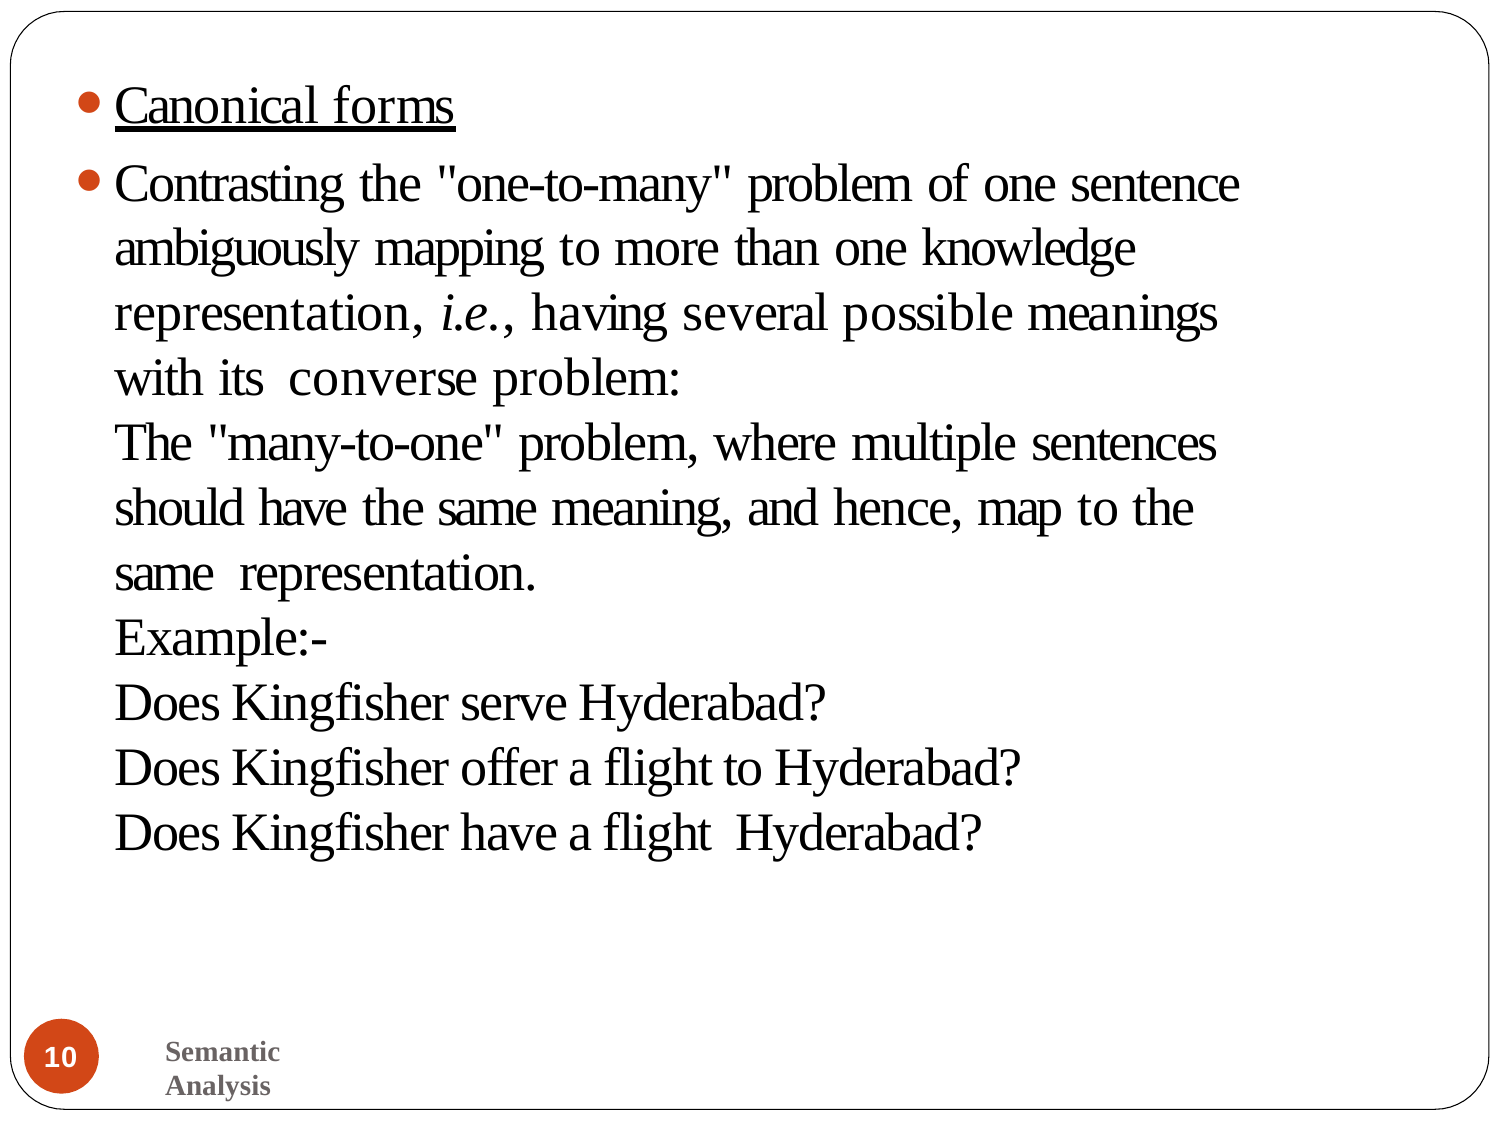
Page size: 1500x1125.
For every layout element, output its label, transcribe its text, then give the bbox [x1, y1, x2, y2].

text_box 10 [37, 1038, 86, 1074]
text_box Canonical forms Contrasting the "one-to-many" problem of one sentence ambiguously mapping to more than one knowledge representation, i.e., having several possible meanings with its converse problem: The "many-to-one" problem, where multiple sentences should have the same meaning, and hence, map to the same representation. Example:- Does Kingfisher serve Hyderabad? Does Kingfisher offer a flight to Hyderabad? Does Kingfisher have a flight Hyderabad? [67, 54, 1297, 992]
footer Semantic Analysis [162, 1032, 394, 1125]
text_box [23, 1018, 99, 1094]
